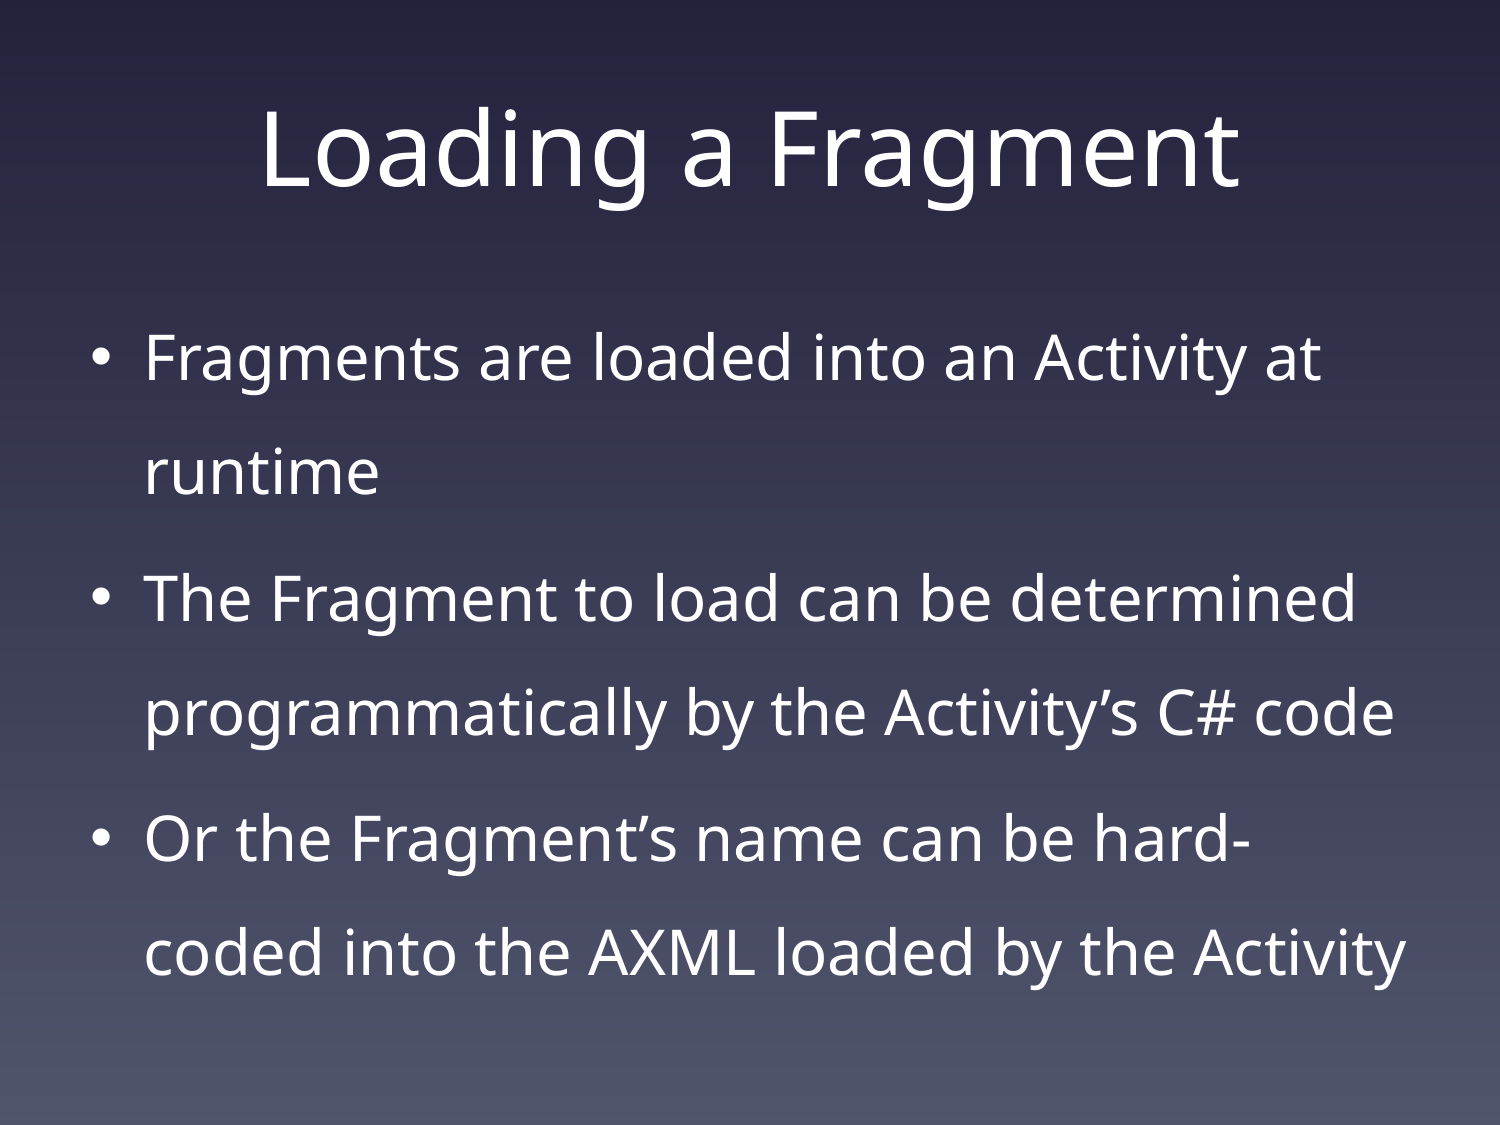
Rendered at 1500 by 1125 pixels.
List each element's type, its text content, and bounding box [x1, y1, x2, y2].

list Fragments are loaded into an Activity at runtime The Fragment to load can be determined programmatically by the Activity’s C# code Or the Fragment’s name can be hard-coded into the AXML loaded by the Activity [75, 262, 1425, 1005]
title Loading a Fragment [75, 75, 1425, 262]
